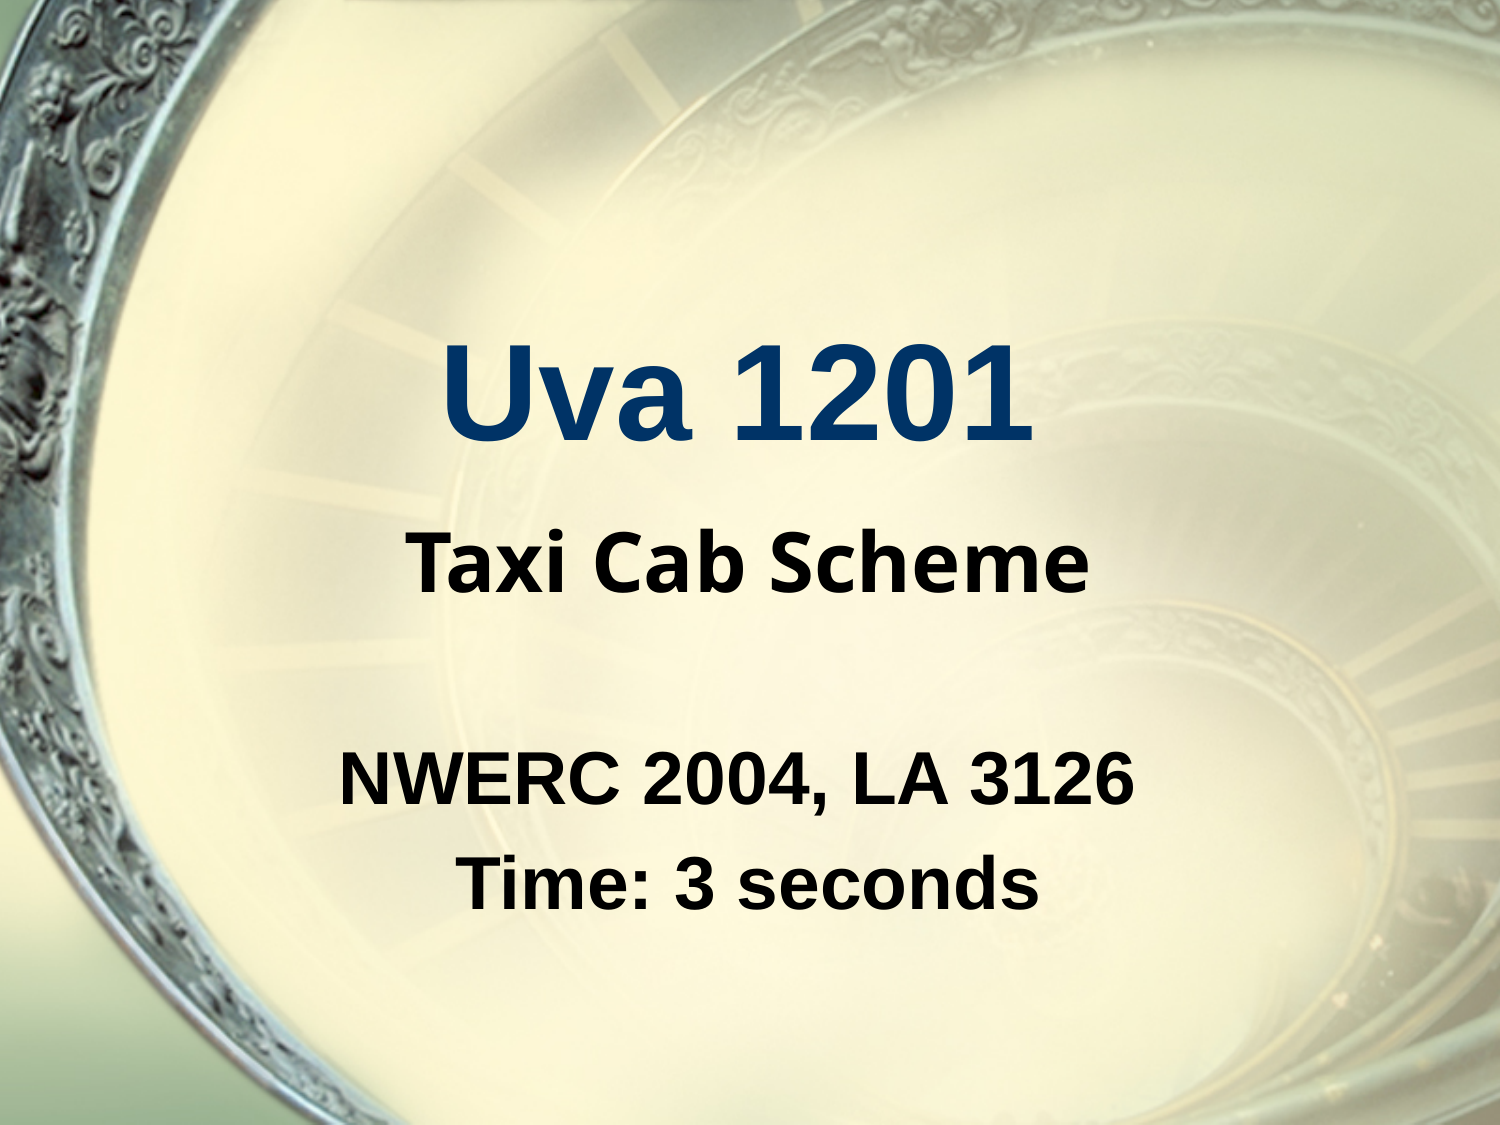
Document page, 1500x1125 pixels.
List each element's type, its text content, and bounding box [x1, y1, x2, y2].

title Uva 1201 [100, 314, 1376, 502]
picture [0, 0, 1500, 1125]
subtitle Taxi Cab Scheme NWERC 2004, LA 3126 Time: 3 seconds [242, 501, 1255, 785]
